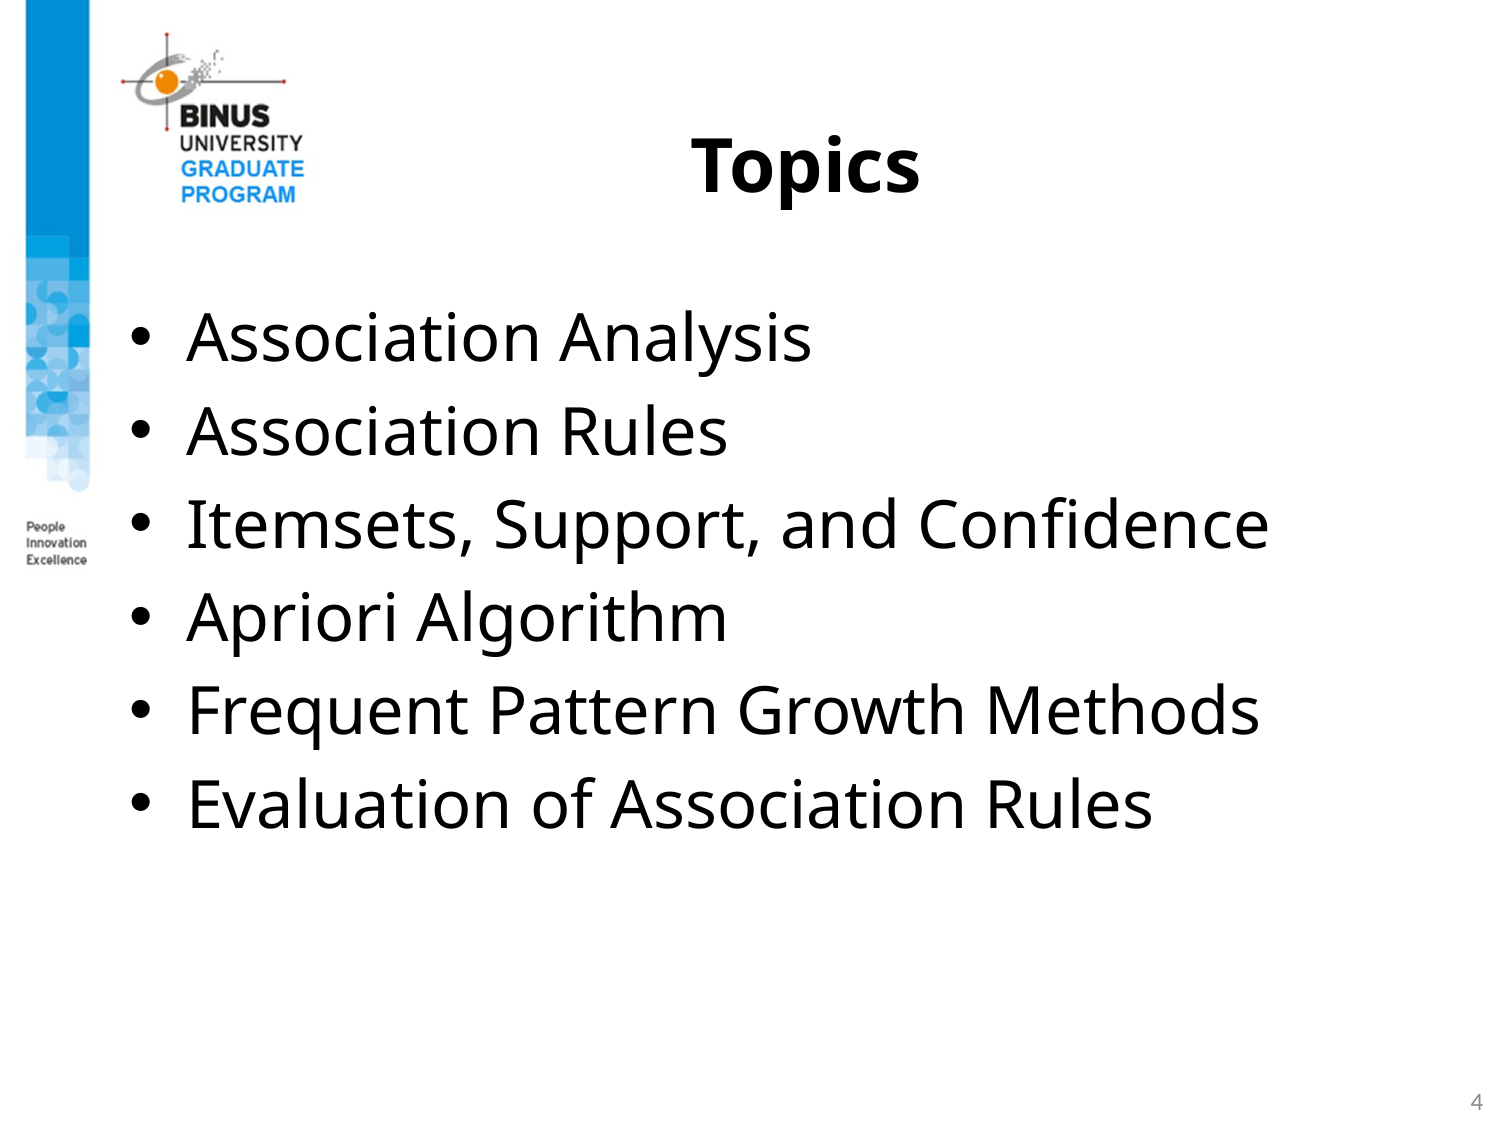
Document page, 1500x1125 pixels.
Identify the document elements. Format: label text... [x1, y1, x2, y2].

slide_number 4 [1148, 1070, 1499, 1125]
list Association Analysis Association Rules Itemsets, Support, and Confidence Apriori Algorithm Frequent Pattern Growth Methods Evaluation of Association Rules [114, 287, 1465, 983]
picture [0, 0, 972, 729]
title Topics [200, 87, 1413, 238]
